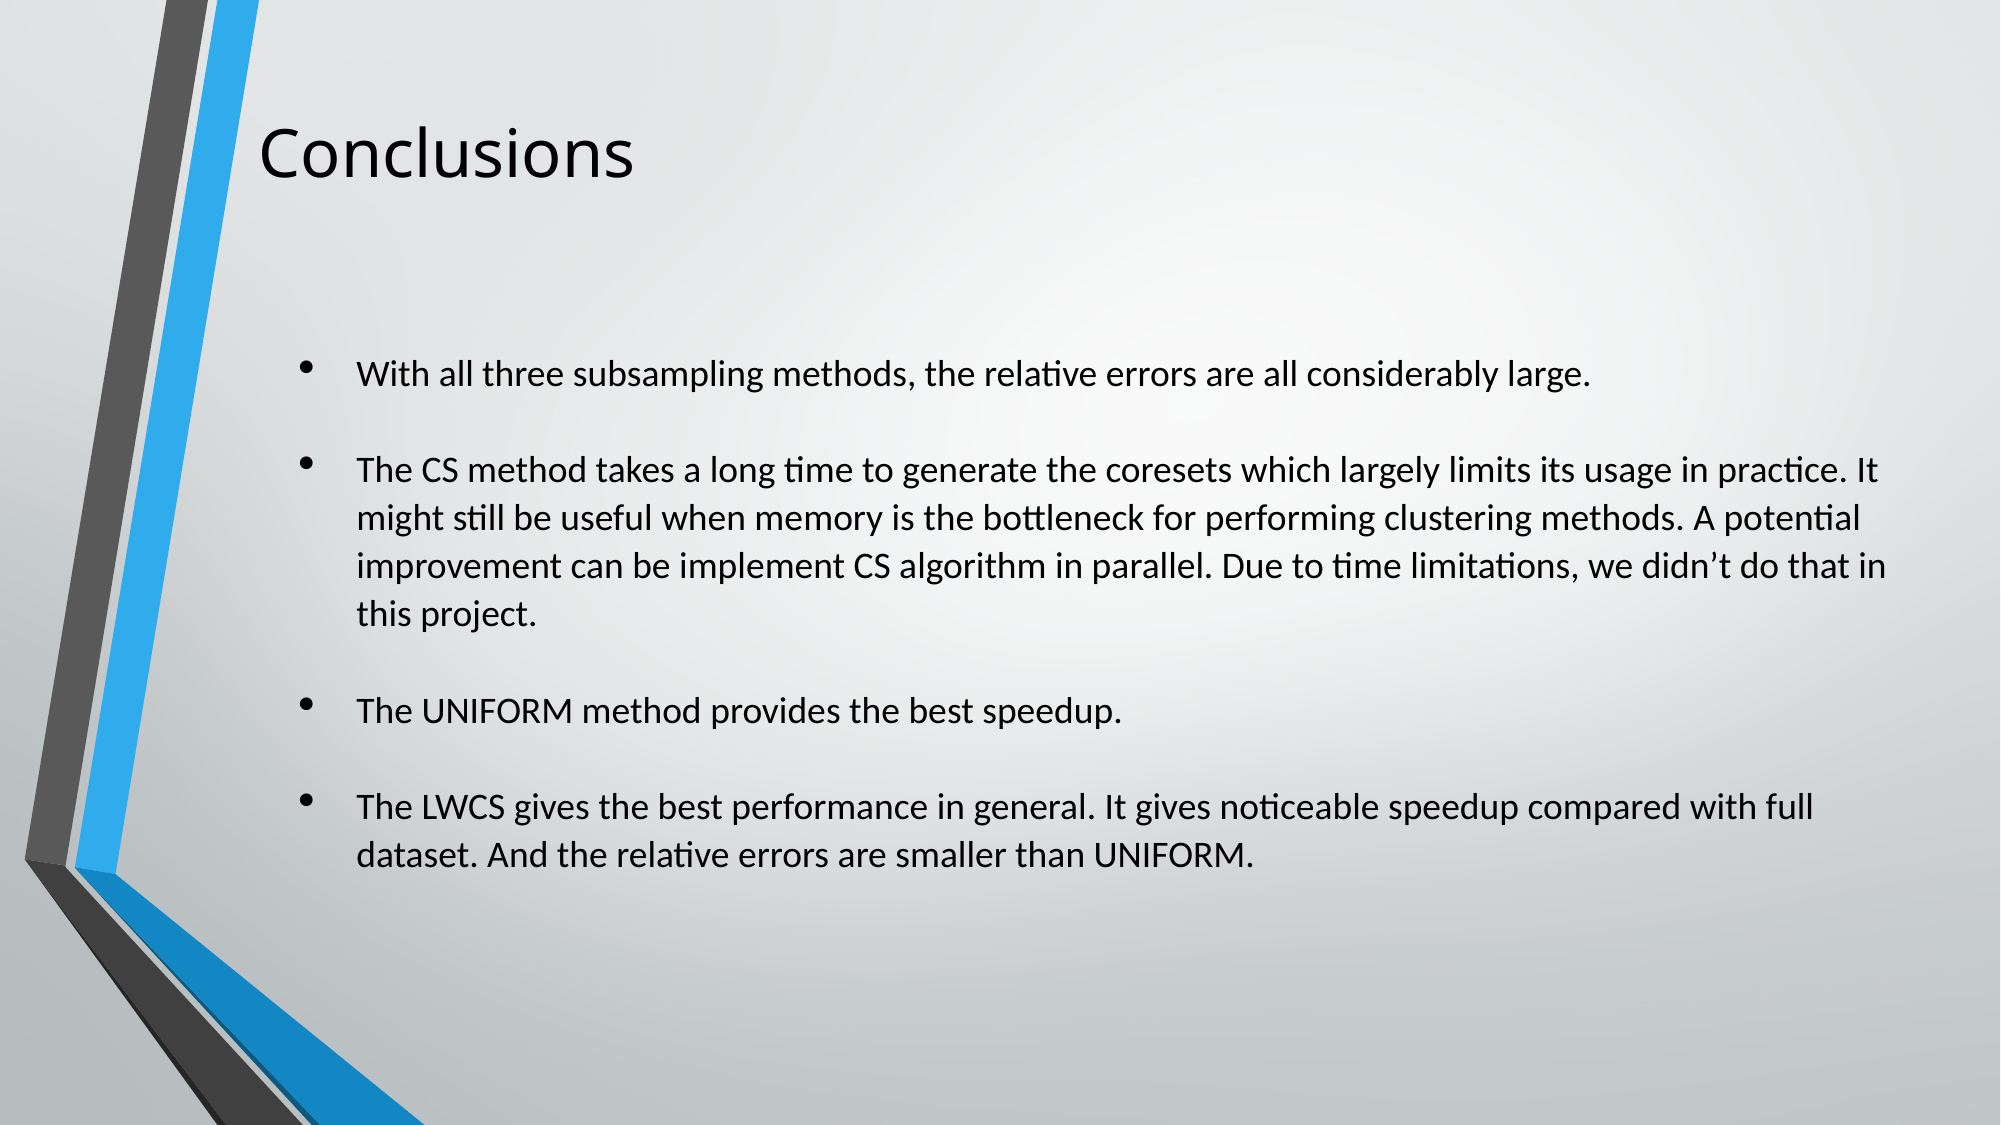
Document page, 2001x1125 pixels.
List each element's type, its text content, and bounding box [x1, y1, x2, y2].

title Conclusions [243, 65, 1887, 238]
text_box With all three subsampling methods, the relative errors are all considerably large. The CS method takes a long time to generate the coresets which largely limits its usage in practice. It might still be useful when memory is the bottleneck for performing clustering methods. A potential improvement can be implement CS algorithm in parallel. Due to time limitations, we didn’t do that in this project. The UNIFORM method provides the best speedup. The LWCS gives the best performance in general. It gives noticeable speedup compared with full dataset. And the relative errors are smaller than UNIFORM. [285, 338, 1919, 883]
